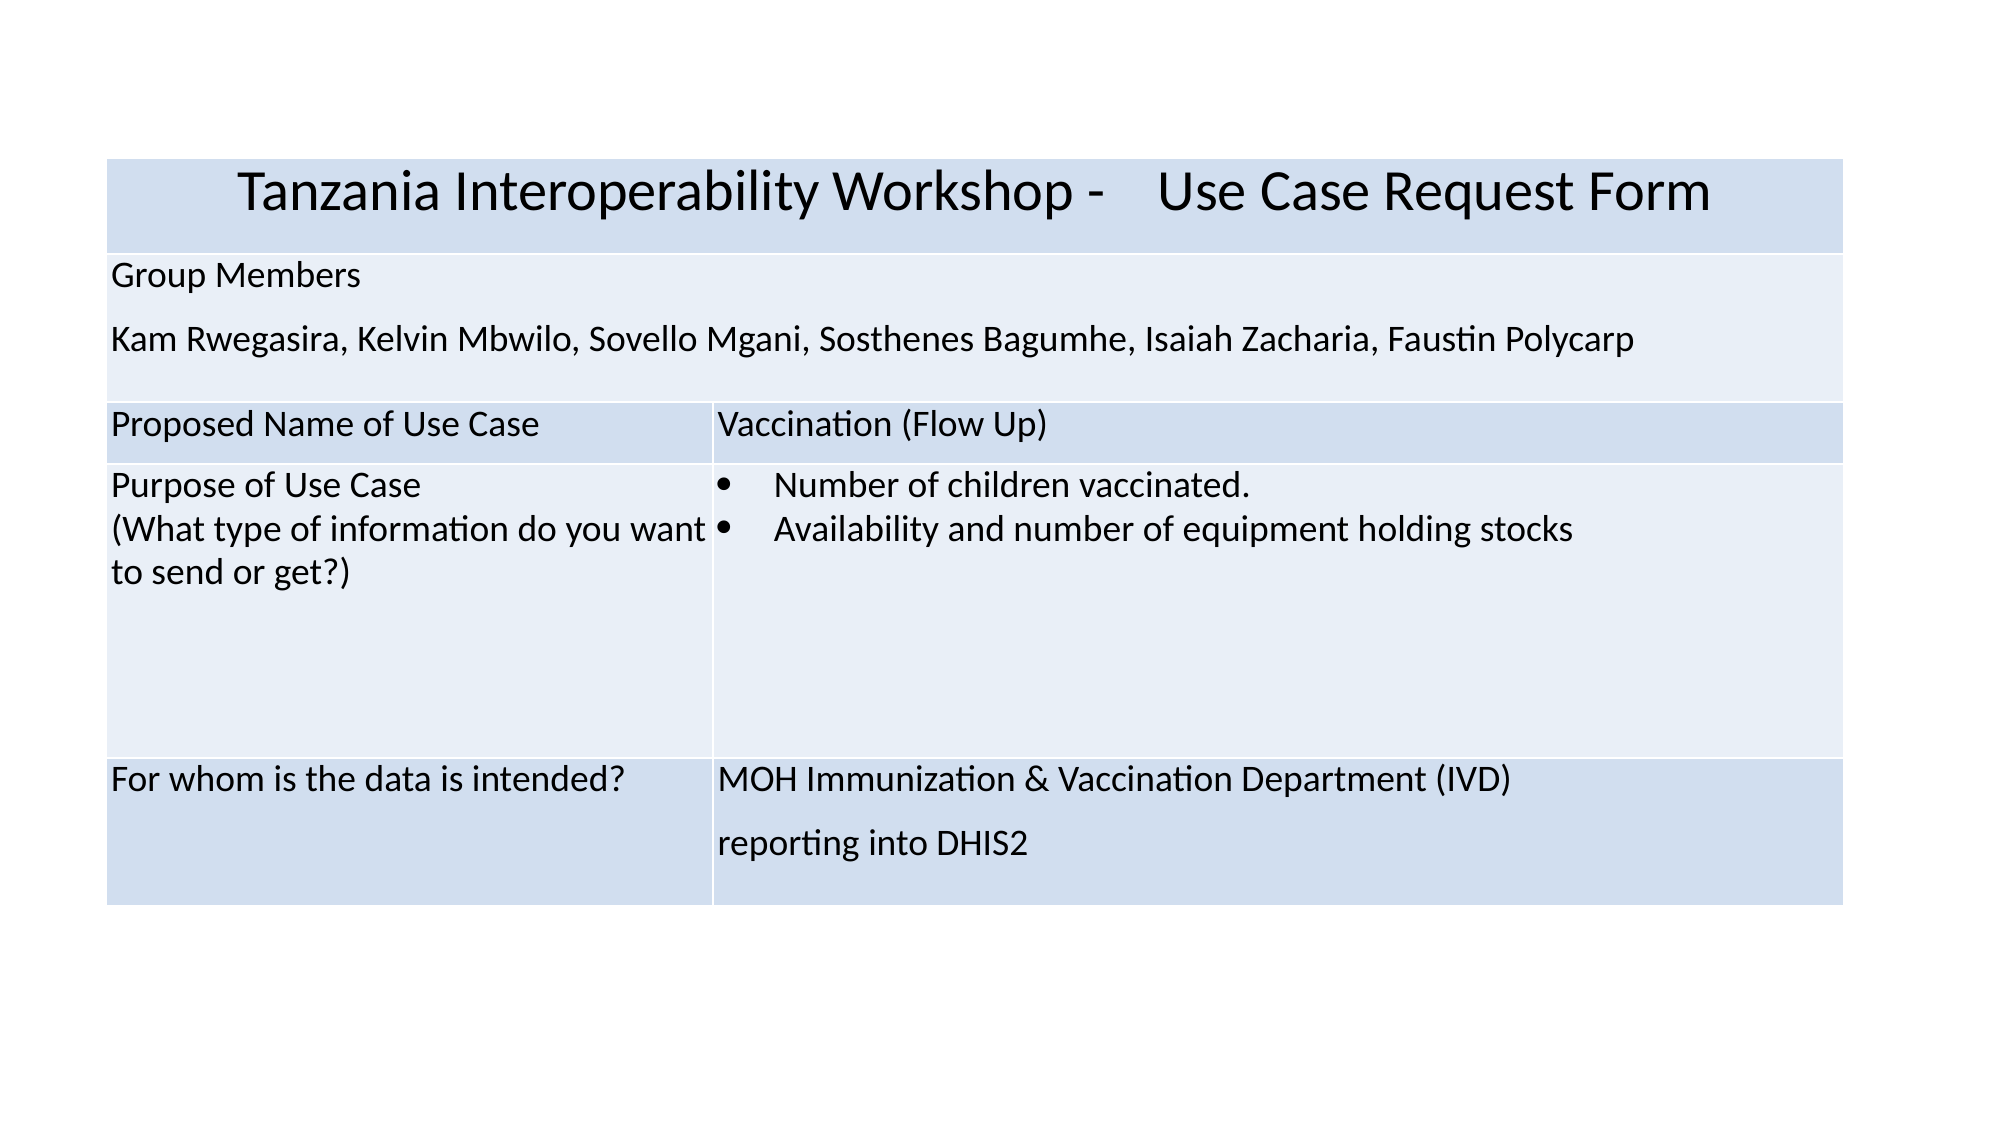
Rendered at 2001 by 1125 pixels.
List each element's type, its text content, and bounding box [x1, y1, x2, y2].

table_header Tanzania Interoperability Workshop - Use Case Request Form [107, 159, 1843, 253]
table_cell MOH Immunization & Vaccination Department (IVD) reporting into DHIS2 [714, 759, 1843, 905]
table_cell Group Members Kam Rwegasira, Kelvin Mbwilo, Sovello Mgani, Sosthenes Bagumhe, Isaiah Zacharia, Faustin Polycarp [107, 255, 1843, 401]
table_cell Vaccination (Flow Up) [714, 403, 1843, 463]
table_cell For whom is the data is intended? [107, 759, 712, 905]
table_cell Proposed Name of Use Case [107, 403, 712, 463]
table_cell Number of children vaccinated. Availability and number of equipment holding stocks [714, 465, 1843, 757]
table_cell Purpose of Use Case (What type of information do you want to send or get?) [107, 465, 712, 757]
